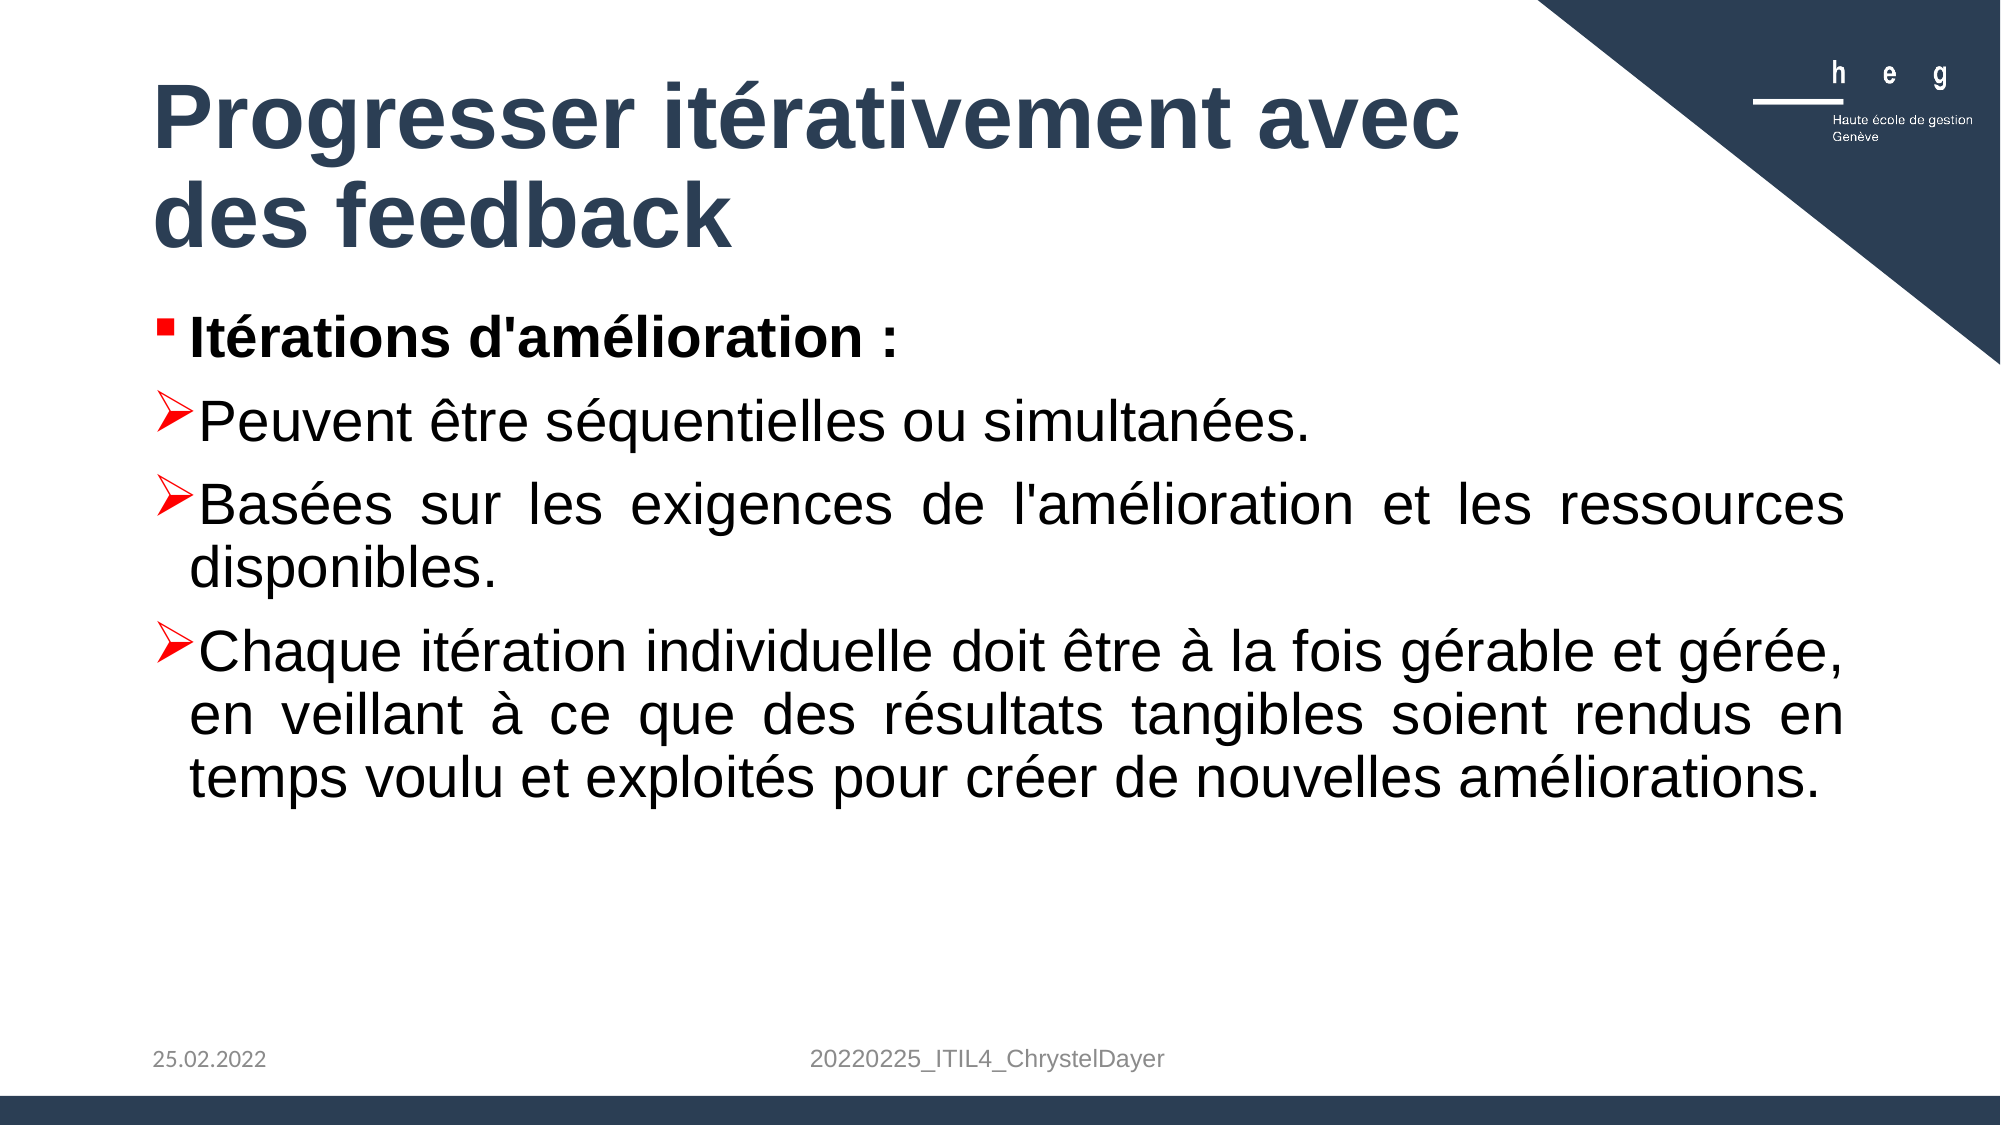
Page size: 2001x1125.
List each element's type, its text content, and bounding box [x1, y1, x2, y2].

picture [1753, 60, 1972, 141]
list Itérations d'amélioration : Peuvent être séquentielles ou simultanées. Basées sur les exigences de l'amélioration et les ressources disponibles. Chaque itération individuelle doit être à la fois gérable et gérée, en veillant à ce que des résultats tangibles soient rendus en temps voulu et exploités pour créer de nouvelles améliorations. [137, 299, 1863, 977]
footer 20220225_ITIL4_ChrystelDayer [650, 1027, 1326, 1088]
title Progresser itérativement avec des feedback [137, 59, 1600, 278]
